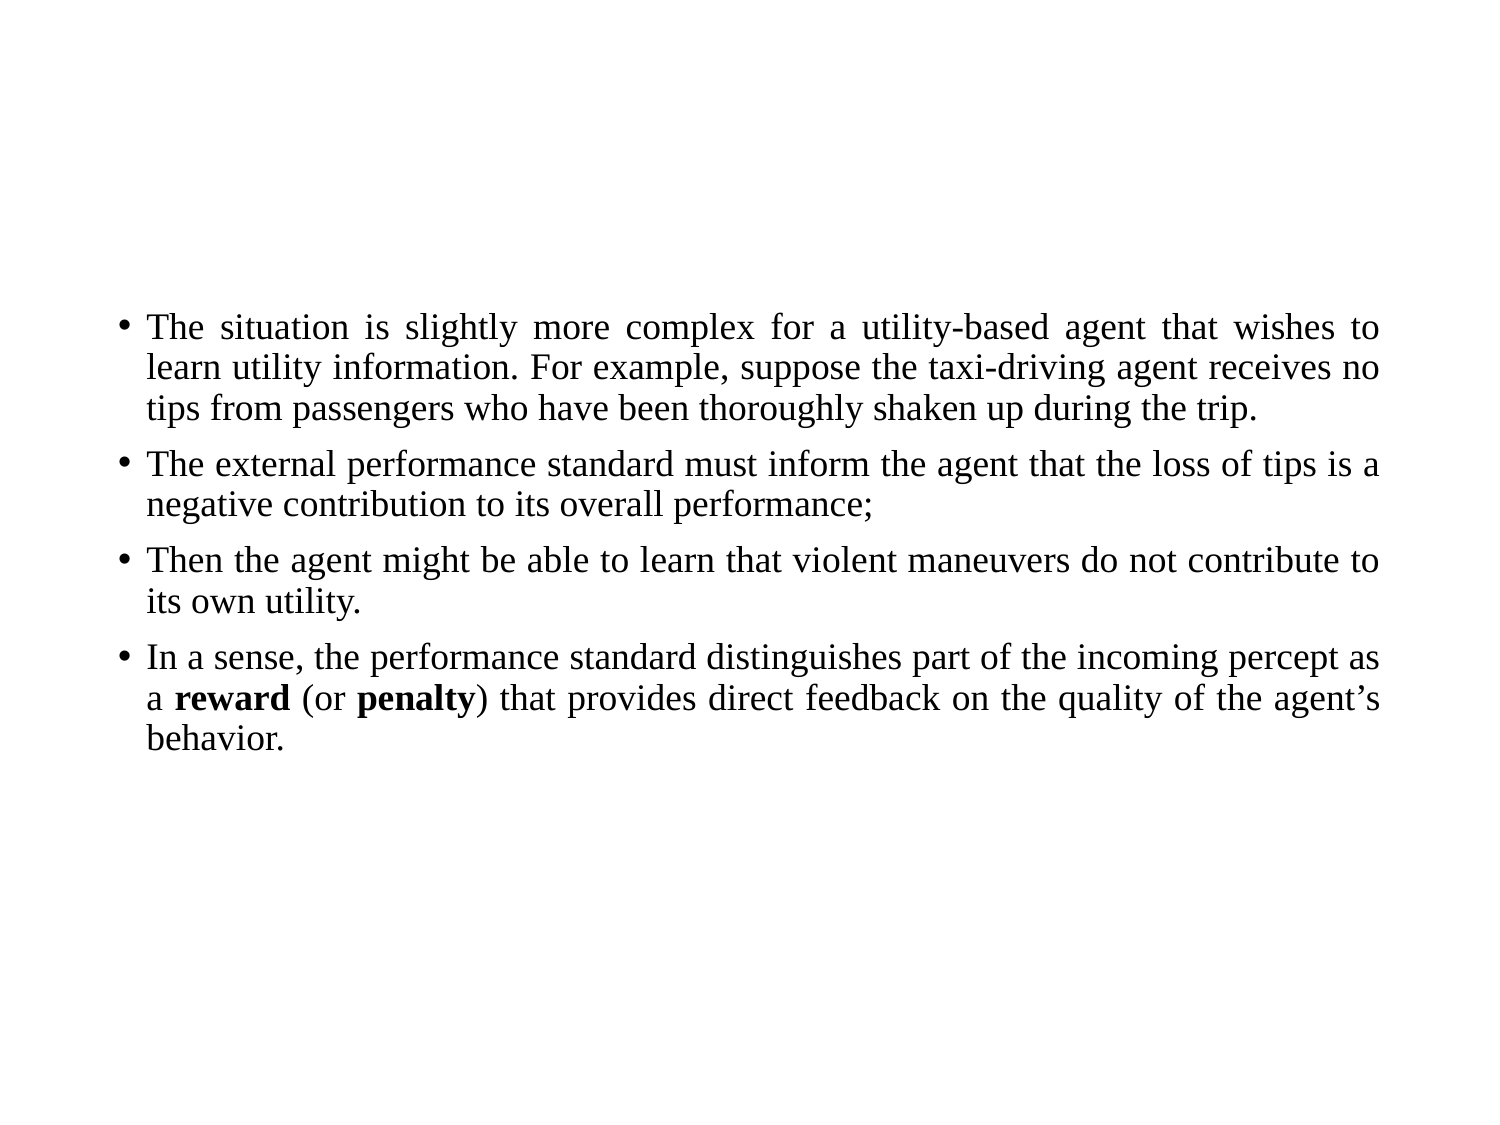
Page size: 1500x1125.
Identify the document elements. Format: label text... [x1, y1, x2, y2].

list The situation is slightly more complex for a utility-based agent that wishes to learn utility information. For example, suppose the taxi-driving agent receives no tips from passengers who have been thoroughly shaken up during the trip. The external performance standard must inform the agent that the loss of tips is a negative contribution to its overall performance; Then the agent might be able to learn that violent maneuvers do not contribute to its own utility. In a sense, the performance standard distinguishes part of the incoming percept as a reward (or penalty) that provides direct feedback on the quality of the agent’s behavior. [103, 299, 1397, 1014]
